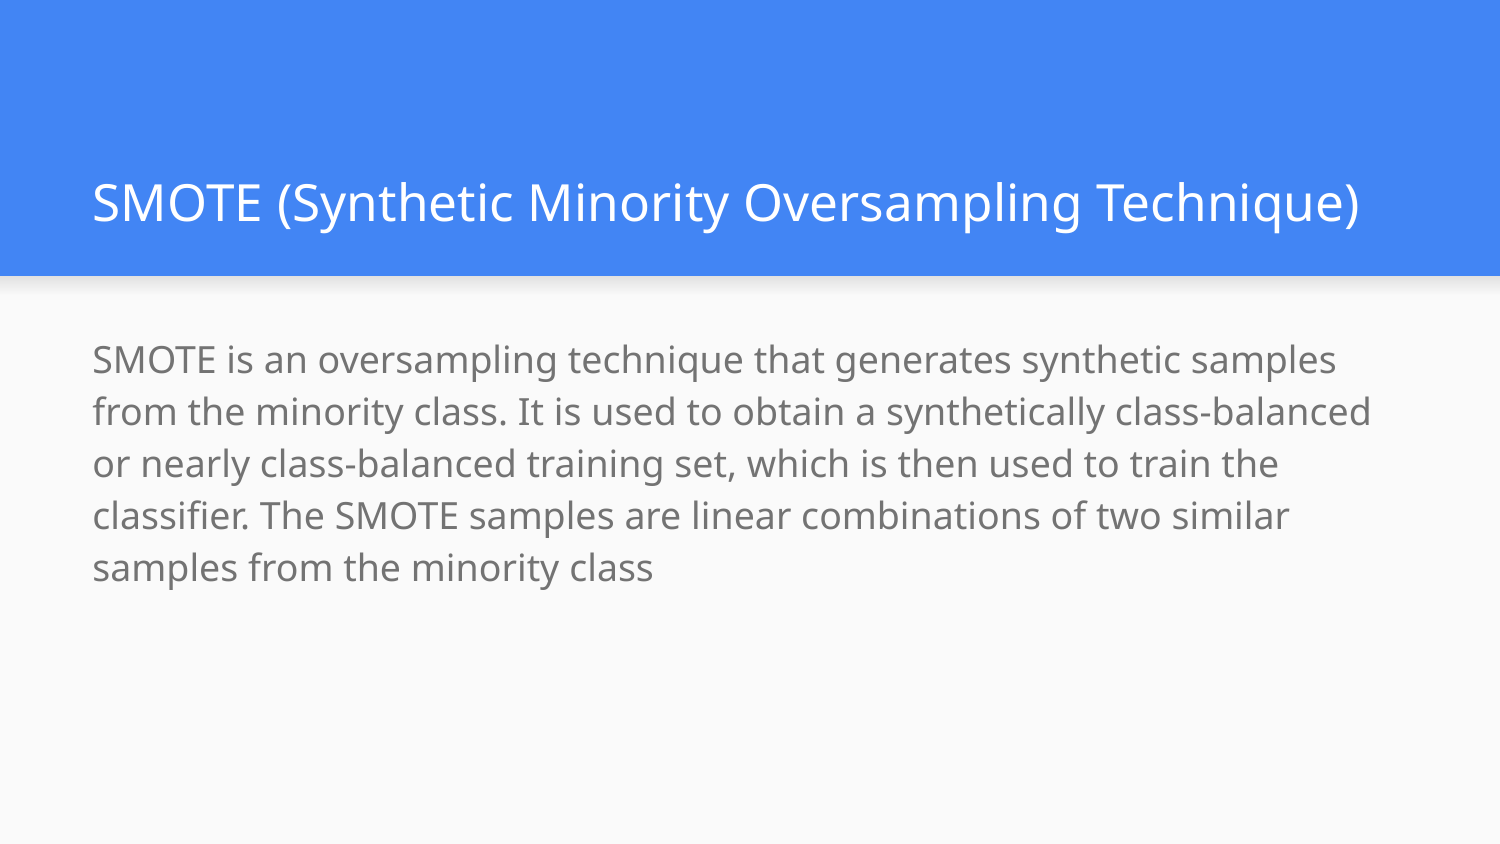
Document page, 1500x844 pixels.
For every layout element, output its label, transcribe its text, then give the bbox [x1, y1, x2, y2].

list SMOTE is an oversampling technique that generates synthetic samples from the minority class. It is used to obtain a synthetically class-balanced or nearly class-balanced training set, which is then used to train the classifier. The SMOTE samples are linear combinations of two similar samples from the minority class [77, 314, 1427, 760]
title SMOTE (Synthetic Minority Oversampling Technique) [77, 121, 1427, 248]
